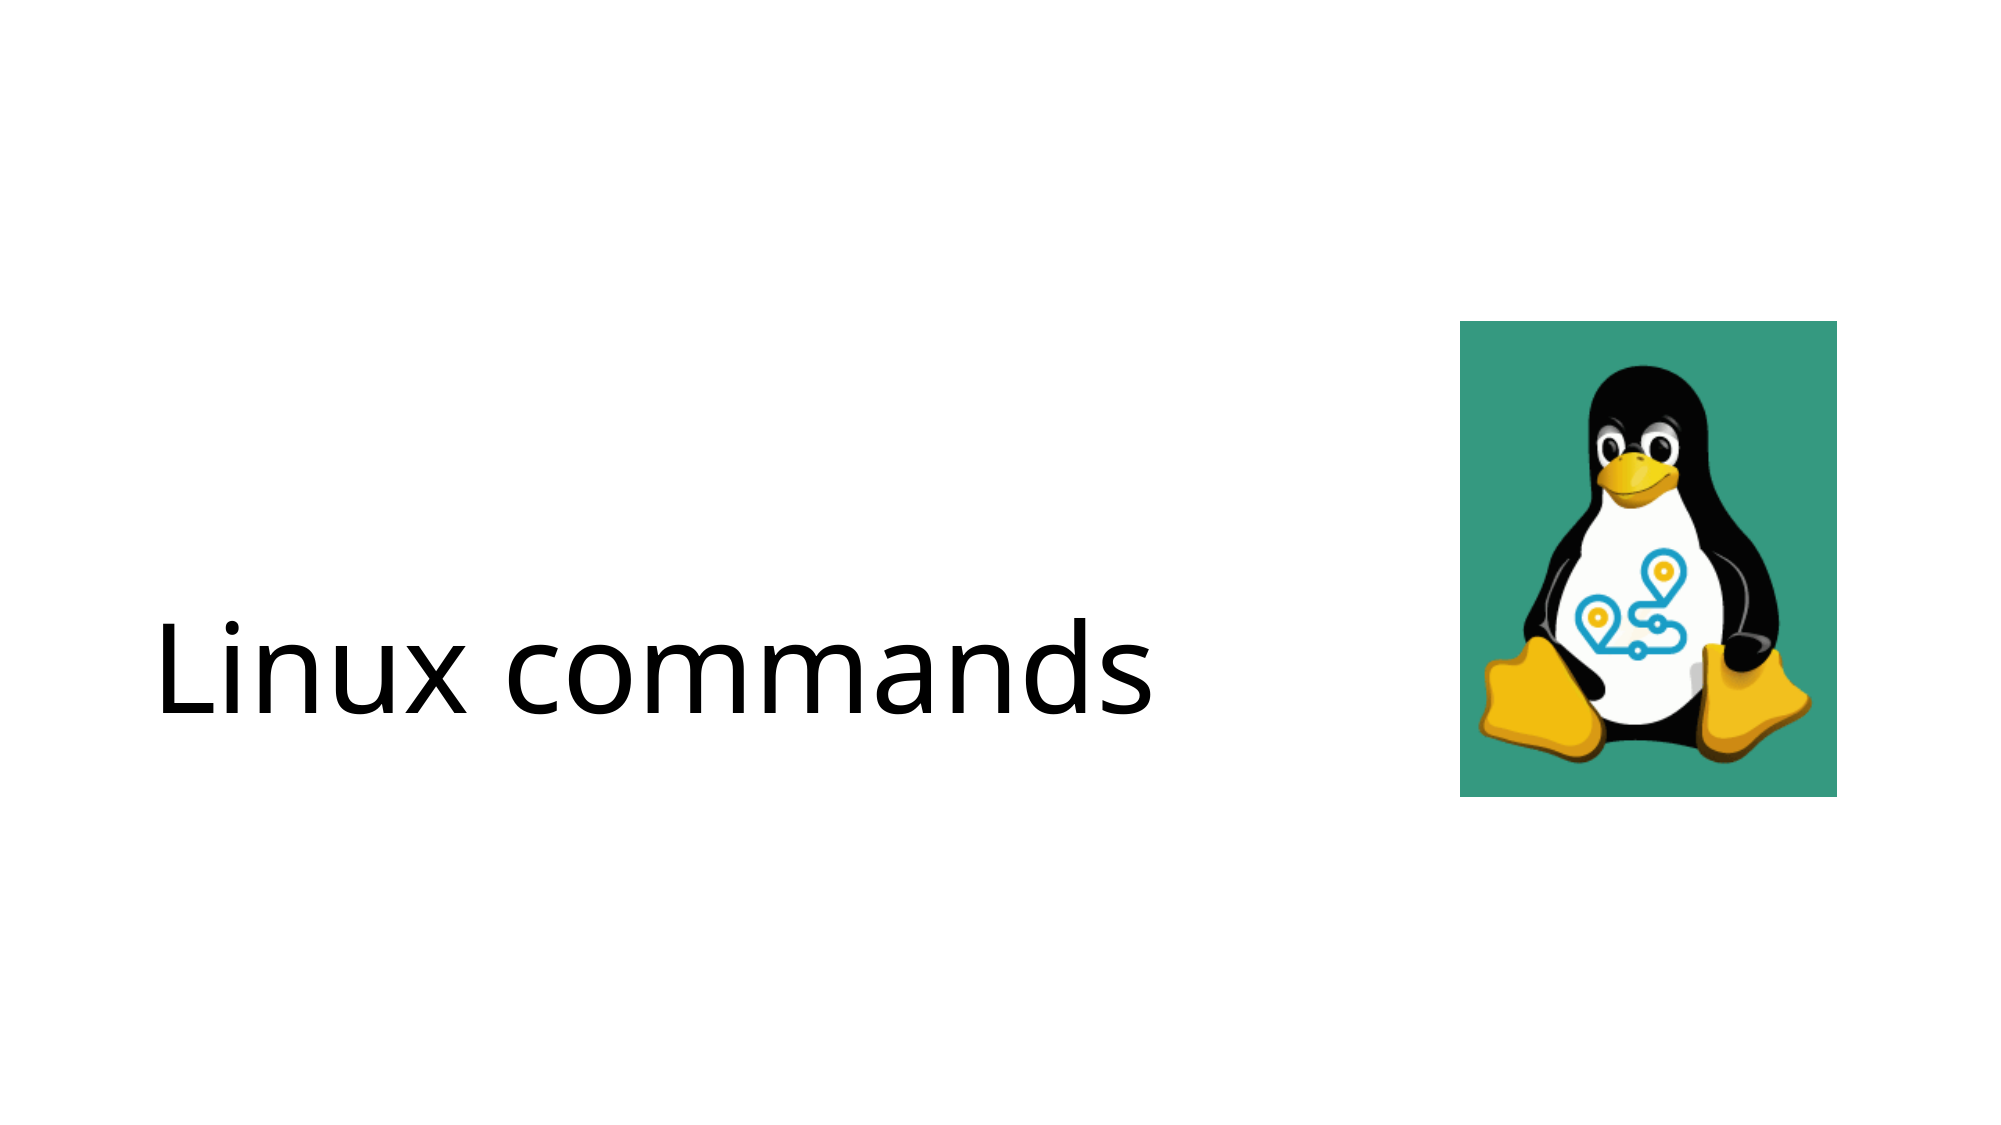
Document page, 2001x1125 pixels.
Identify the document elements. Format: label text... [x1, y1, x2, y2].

picture [1460, 321, 1837, 797]
title Linux commands [136, 280, 1862, 749]
